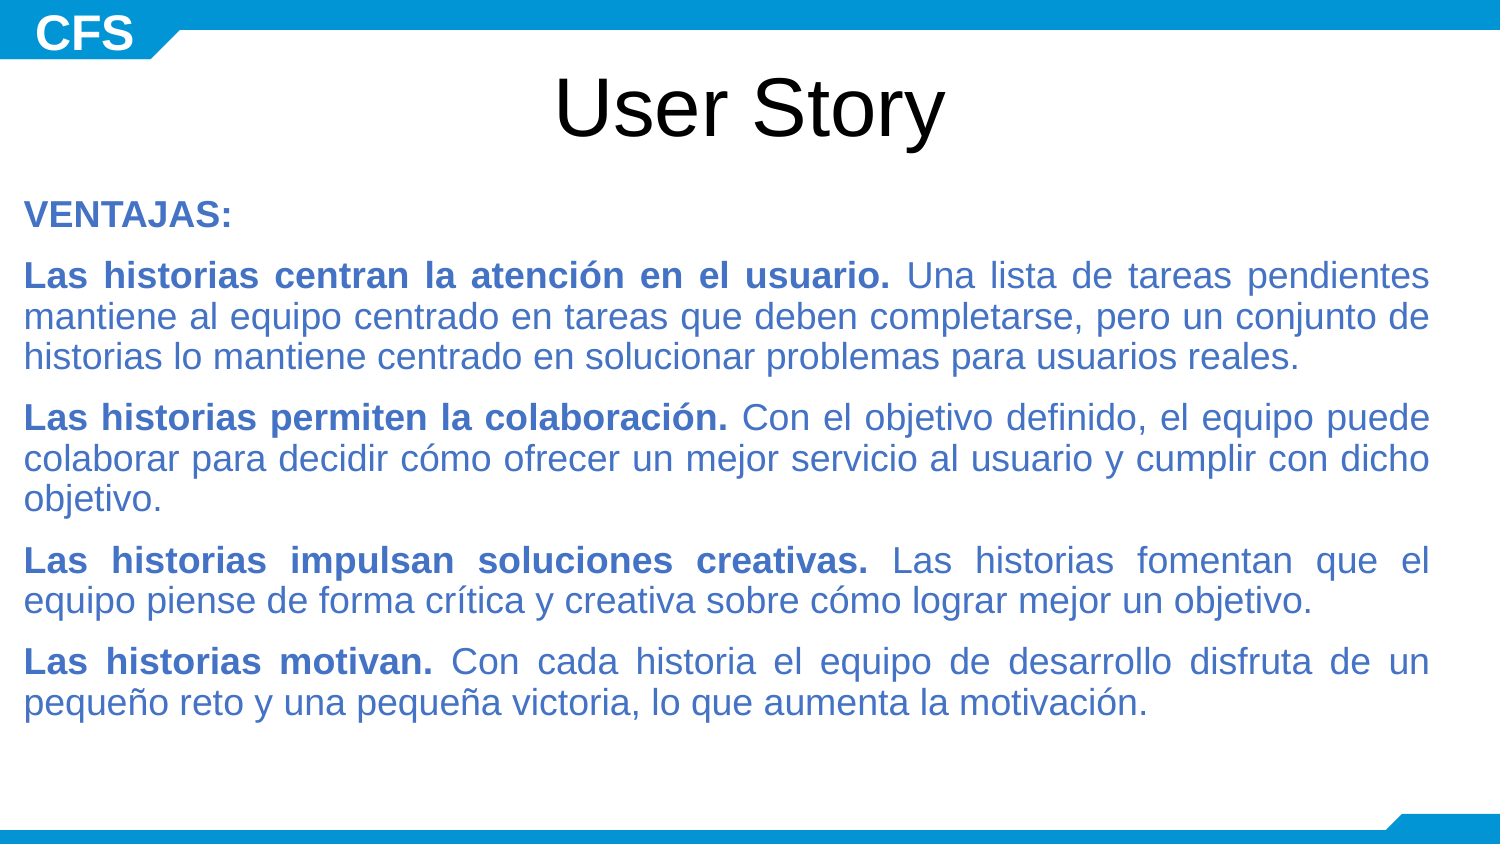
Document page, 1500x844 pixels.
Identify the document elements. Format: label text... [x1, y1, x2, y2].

list VENTAJAS: Las historias centran la atención en el usuario. Una lista de tareas pendientes mantiene al equipo centrado en tareas que deben completarse, pero un conjunto de historias lo mantiene centrado en solucionar problemas para usuarios reales. Las historias permiten la colaboración. Con el objetivo definido, el equipo puede colaborar para decidir cómo ofrecer un mejor servicio al usuario y cumplir con dicho objetivo. Las historias impulsan soluciones creativas. Las historias fomentan que el equipo piense de forma crítica y creativa sobre cómo lograr mejor un objetivo. Las historias motivan. Con cada historia el equipo de desarrollo disfruta de un pequeño reto y una pequeña victoria, lo que aumenta la motivación. [8, 187, 1446, 756]
title User Story [103, 33, 1397, 185]
